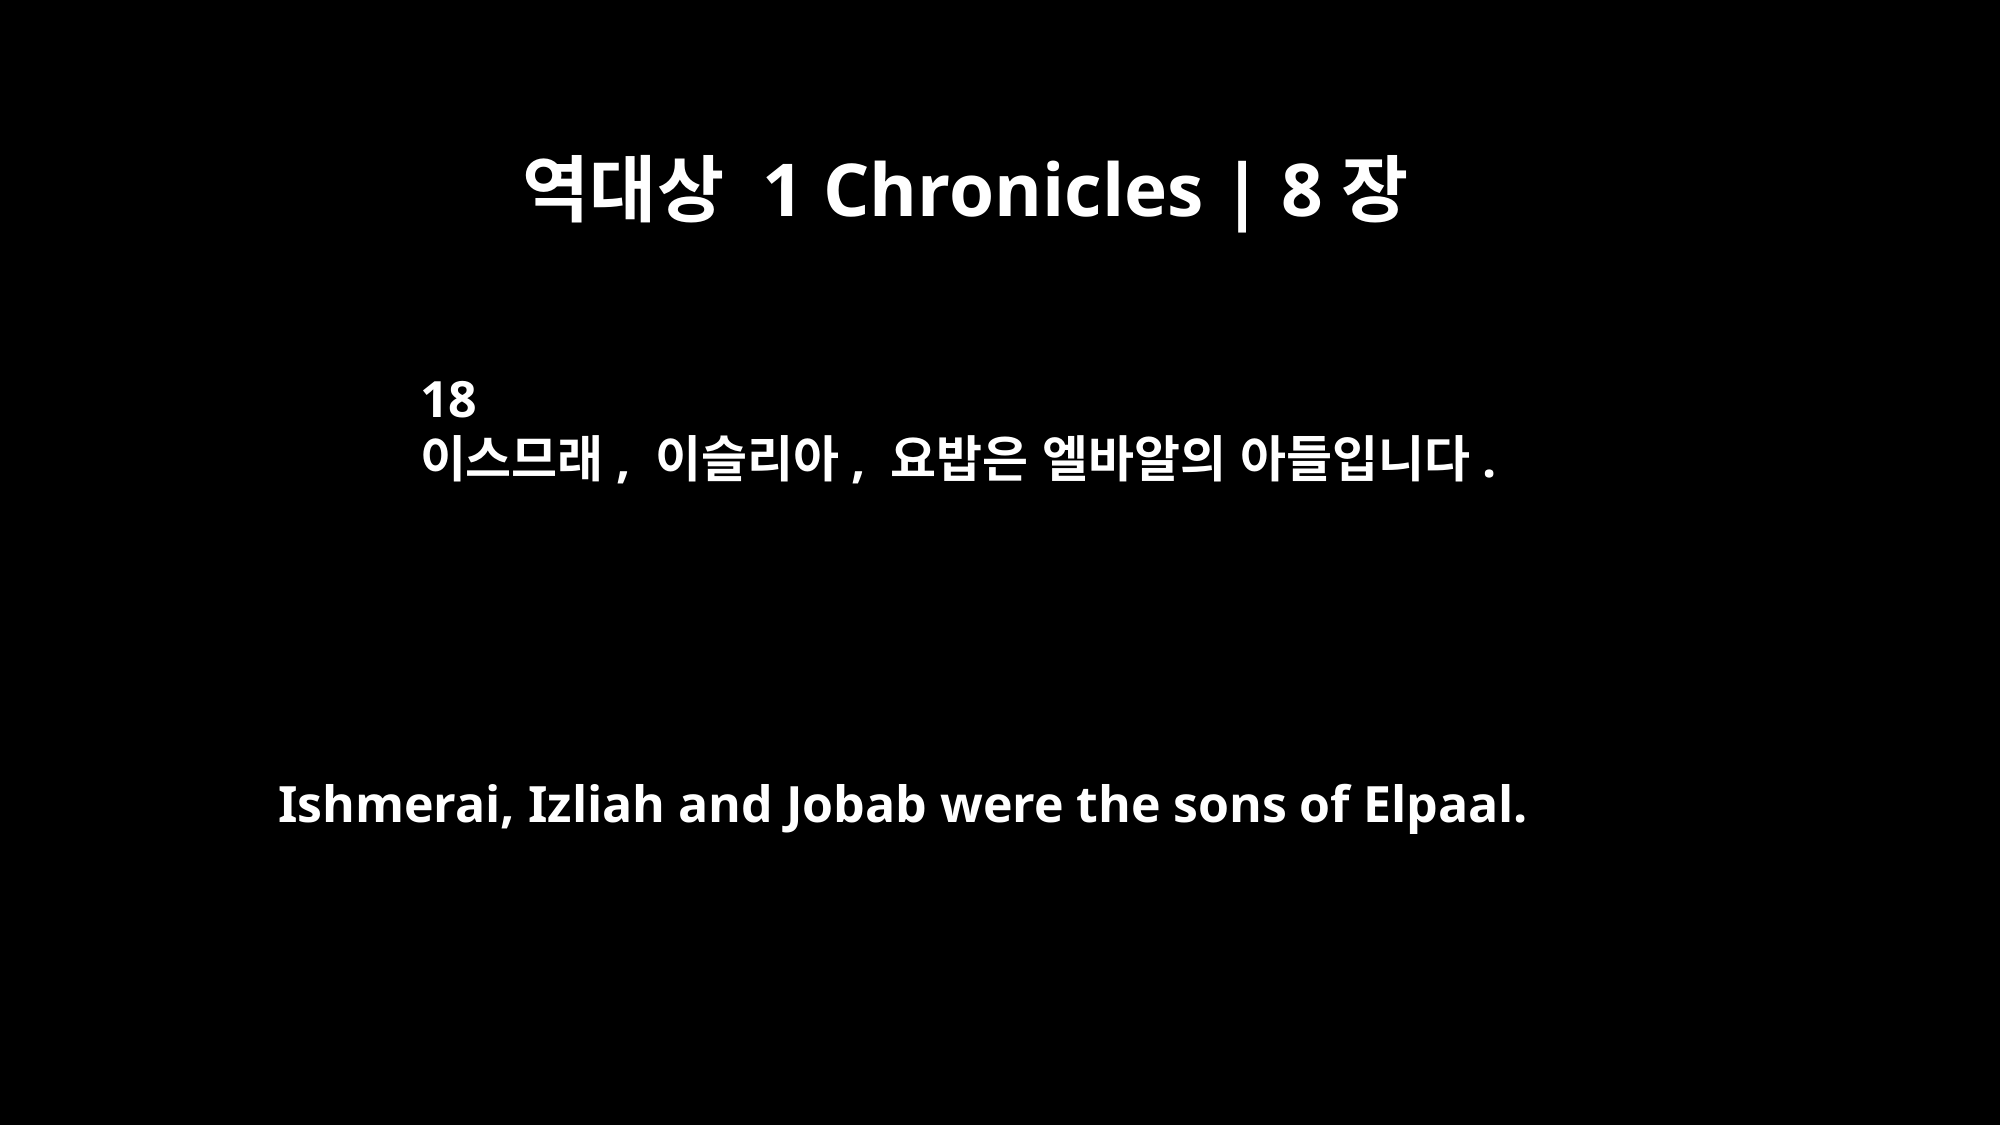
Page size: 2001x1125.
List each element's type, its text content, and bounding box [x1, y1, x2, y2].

text_box Ishmerai, Izliah and Jobab were the sons of Elpaal. [263, 764, 1544, 840]
text_box 18 이스므래, 이슬리아, 요밥은 엘바알의 아들입니다. [405, 359, 1512, 495]
text_box 역대상 1 Chronicles | 8장 [507, 136, 1424, 239]
